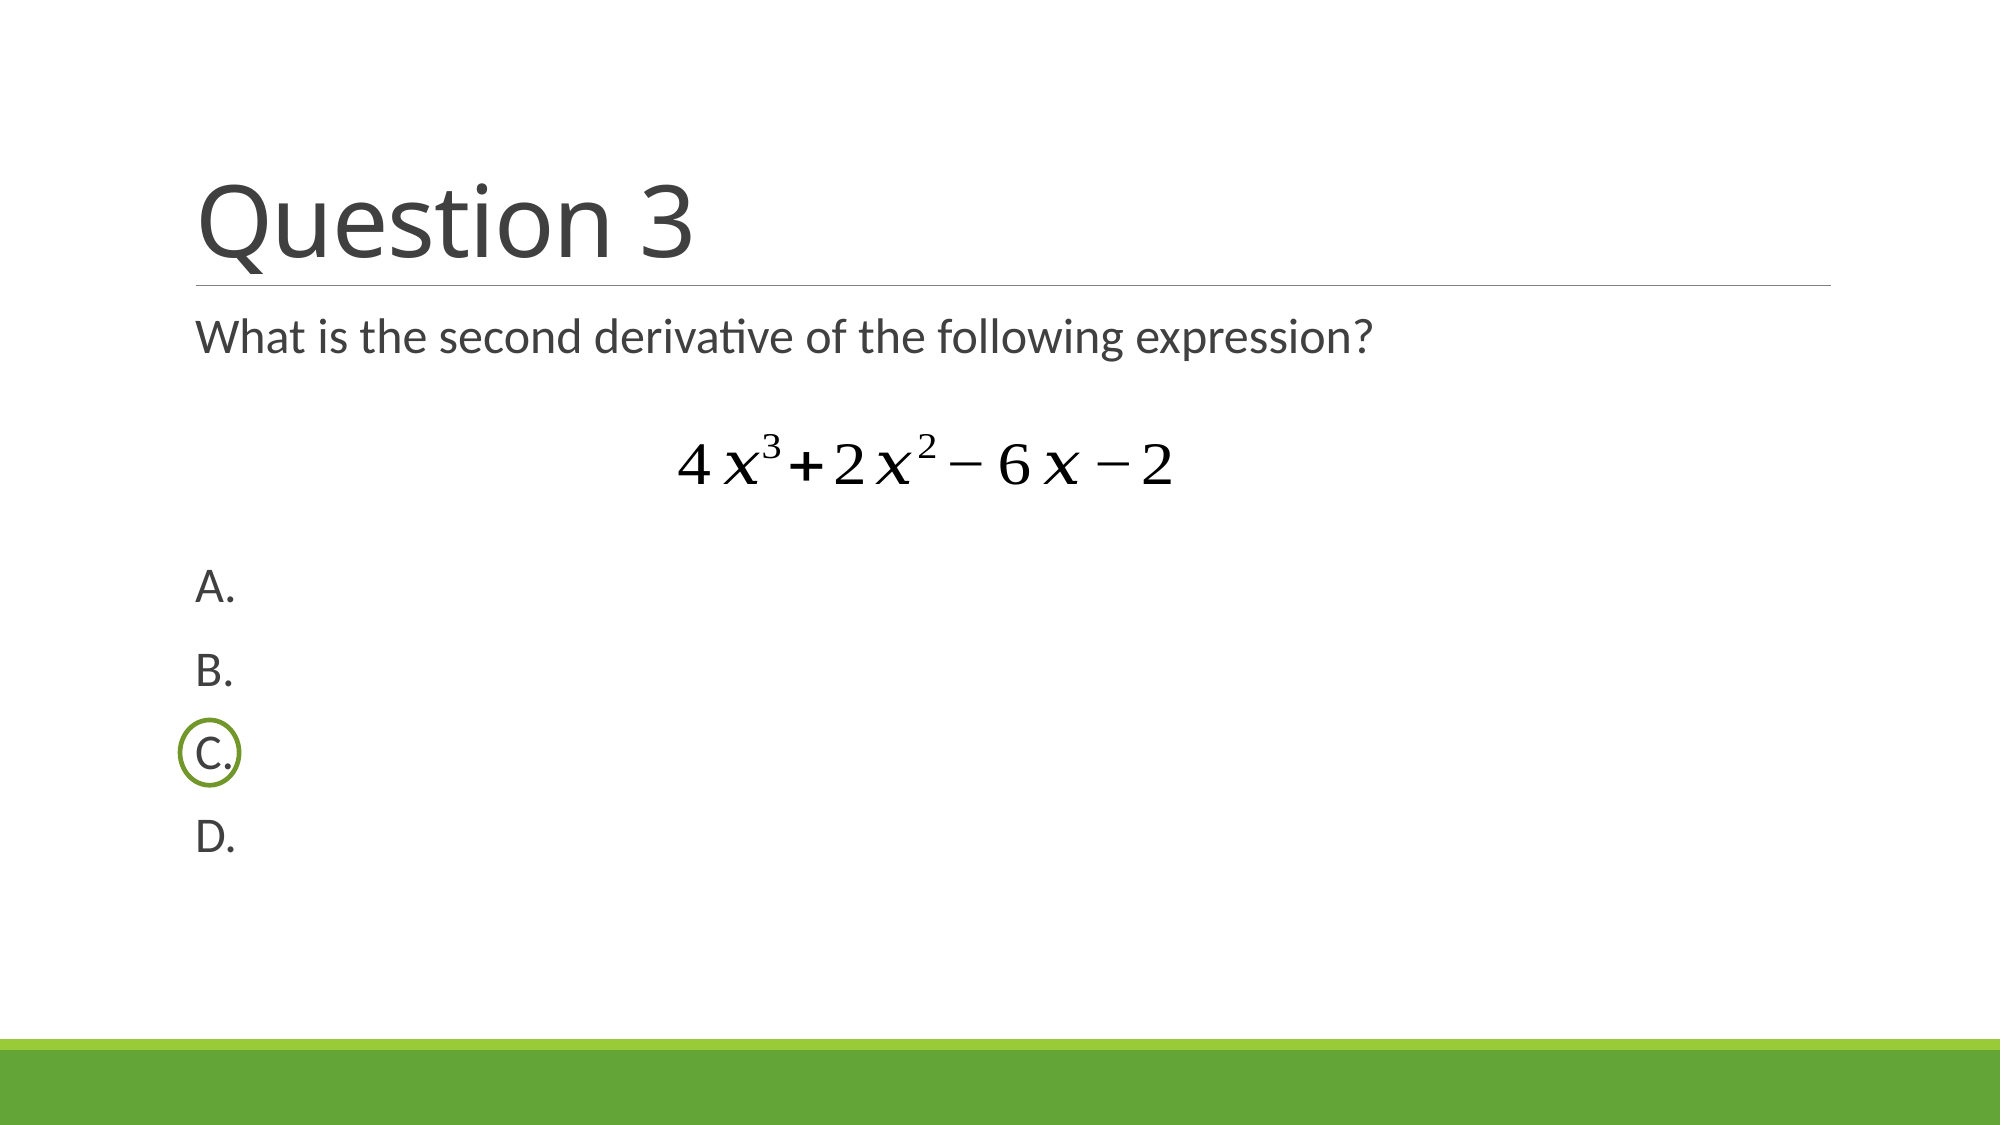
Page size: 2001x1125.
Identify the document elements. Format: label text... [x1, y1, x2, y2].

title Question 3 [180, 47, 1830, 285]
text_box [178, 718, 241, 787]
